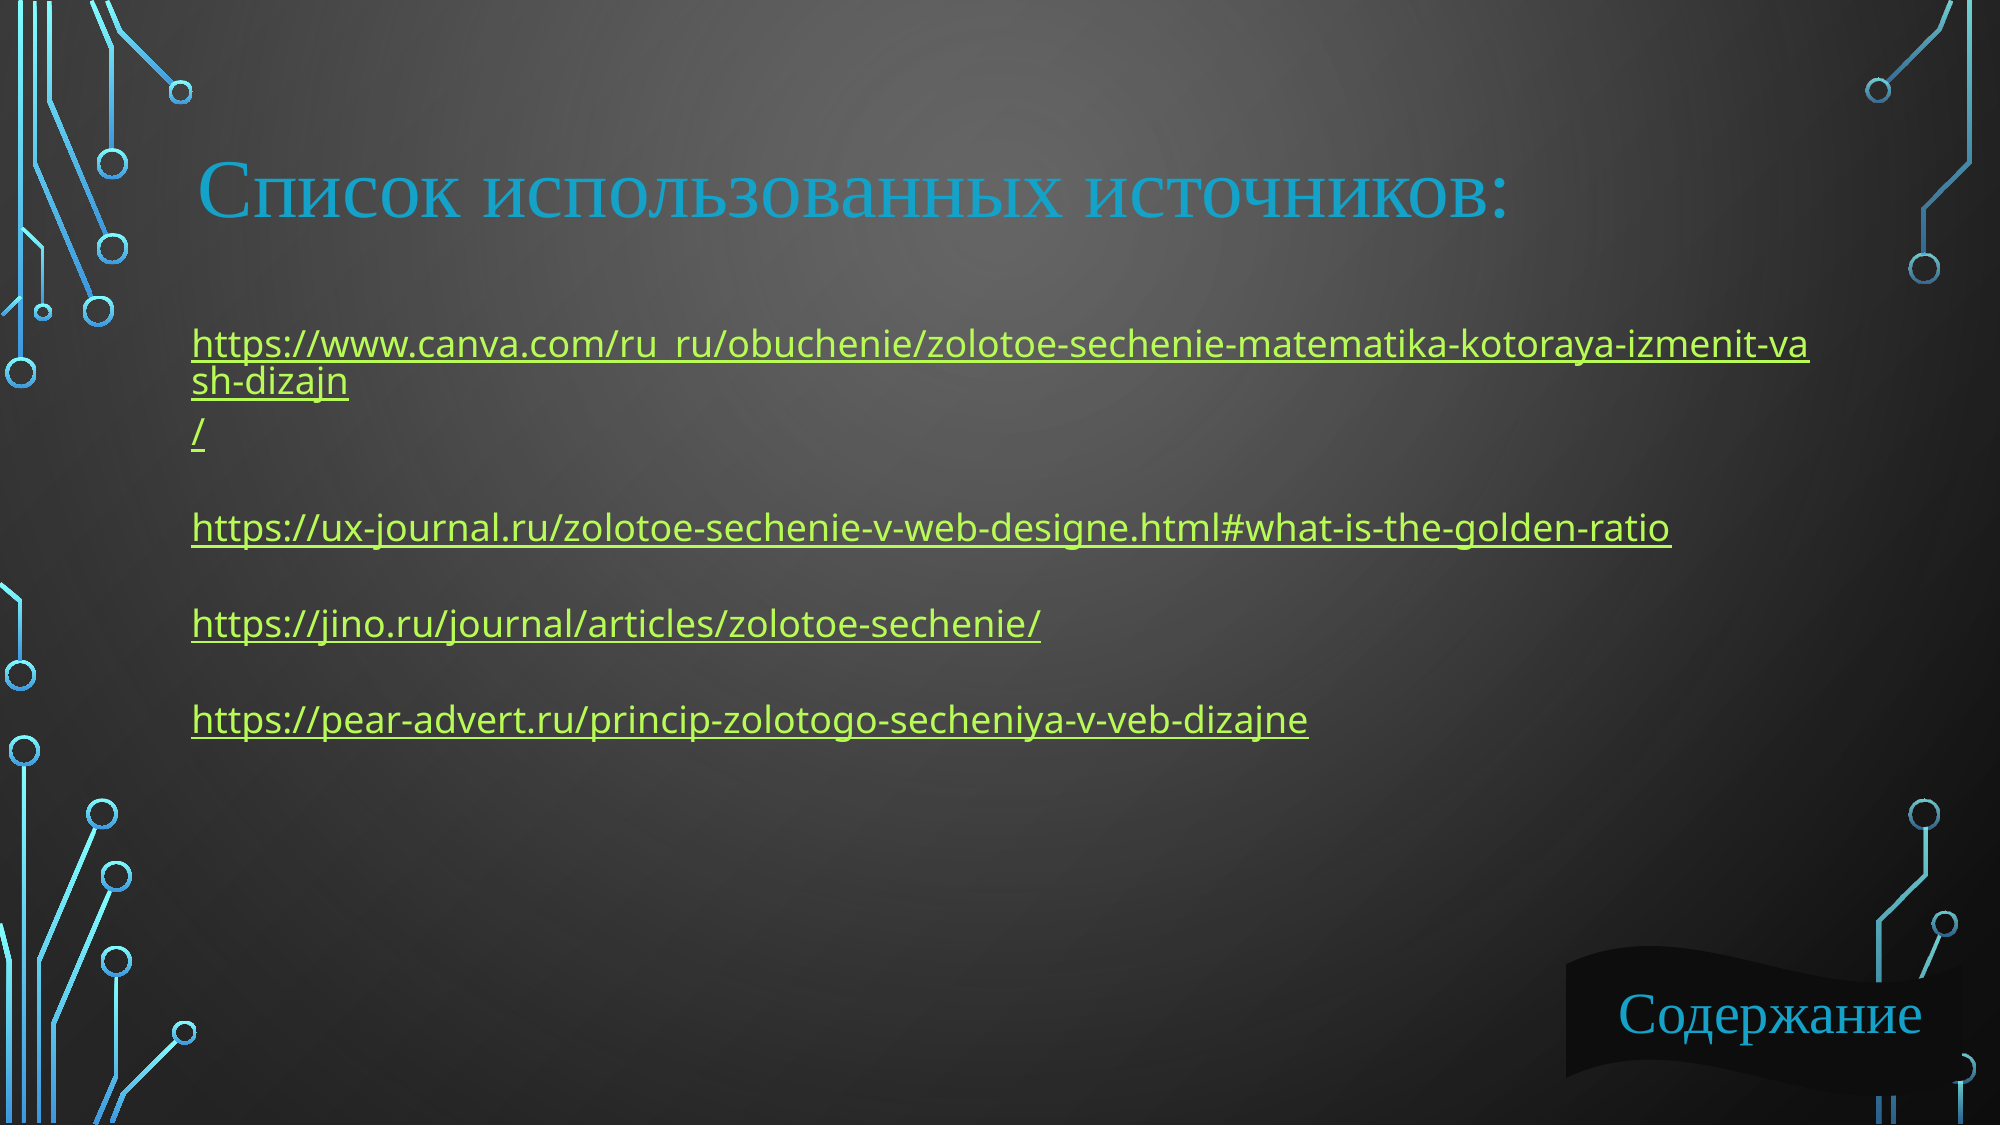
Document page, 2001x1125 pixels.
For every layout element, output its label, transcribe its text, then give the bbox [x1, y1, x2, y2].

text_box Список использованных источников: [183, 126, 1528, 242]
text_box https://www.canva.com/ru_ru/obuchenie/zolotoe-sechenie-matematika-kotoraya-izmenit-vash-dizajn/ https://ux-journal.ru/zolotoe-sechenie-v-web-designe.html#what-is-the-golden-ratio https://jino.ru/journal/articles/zolotoe-sechenie/ https://pear-advert.ru/princip-zolotogo-secheniya-v-veb-dizajne [176, 312, 1831, 808]
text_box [1565, 945, 2000, 1098]
